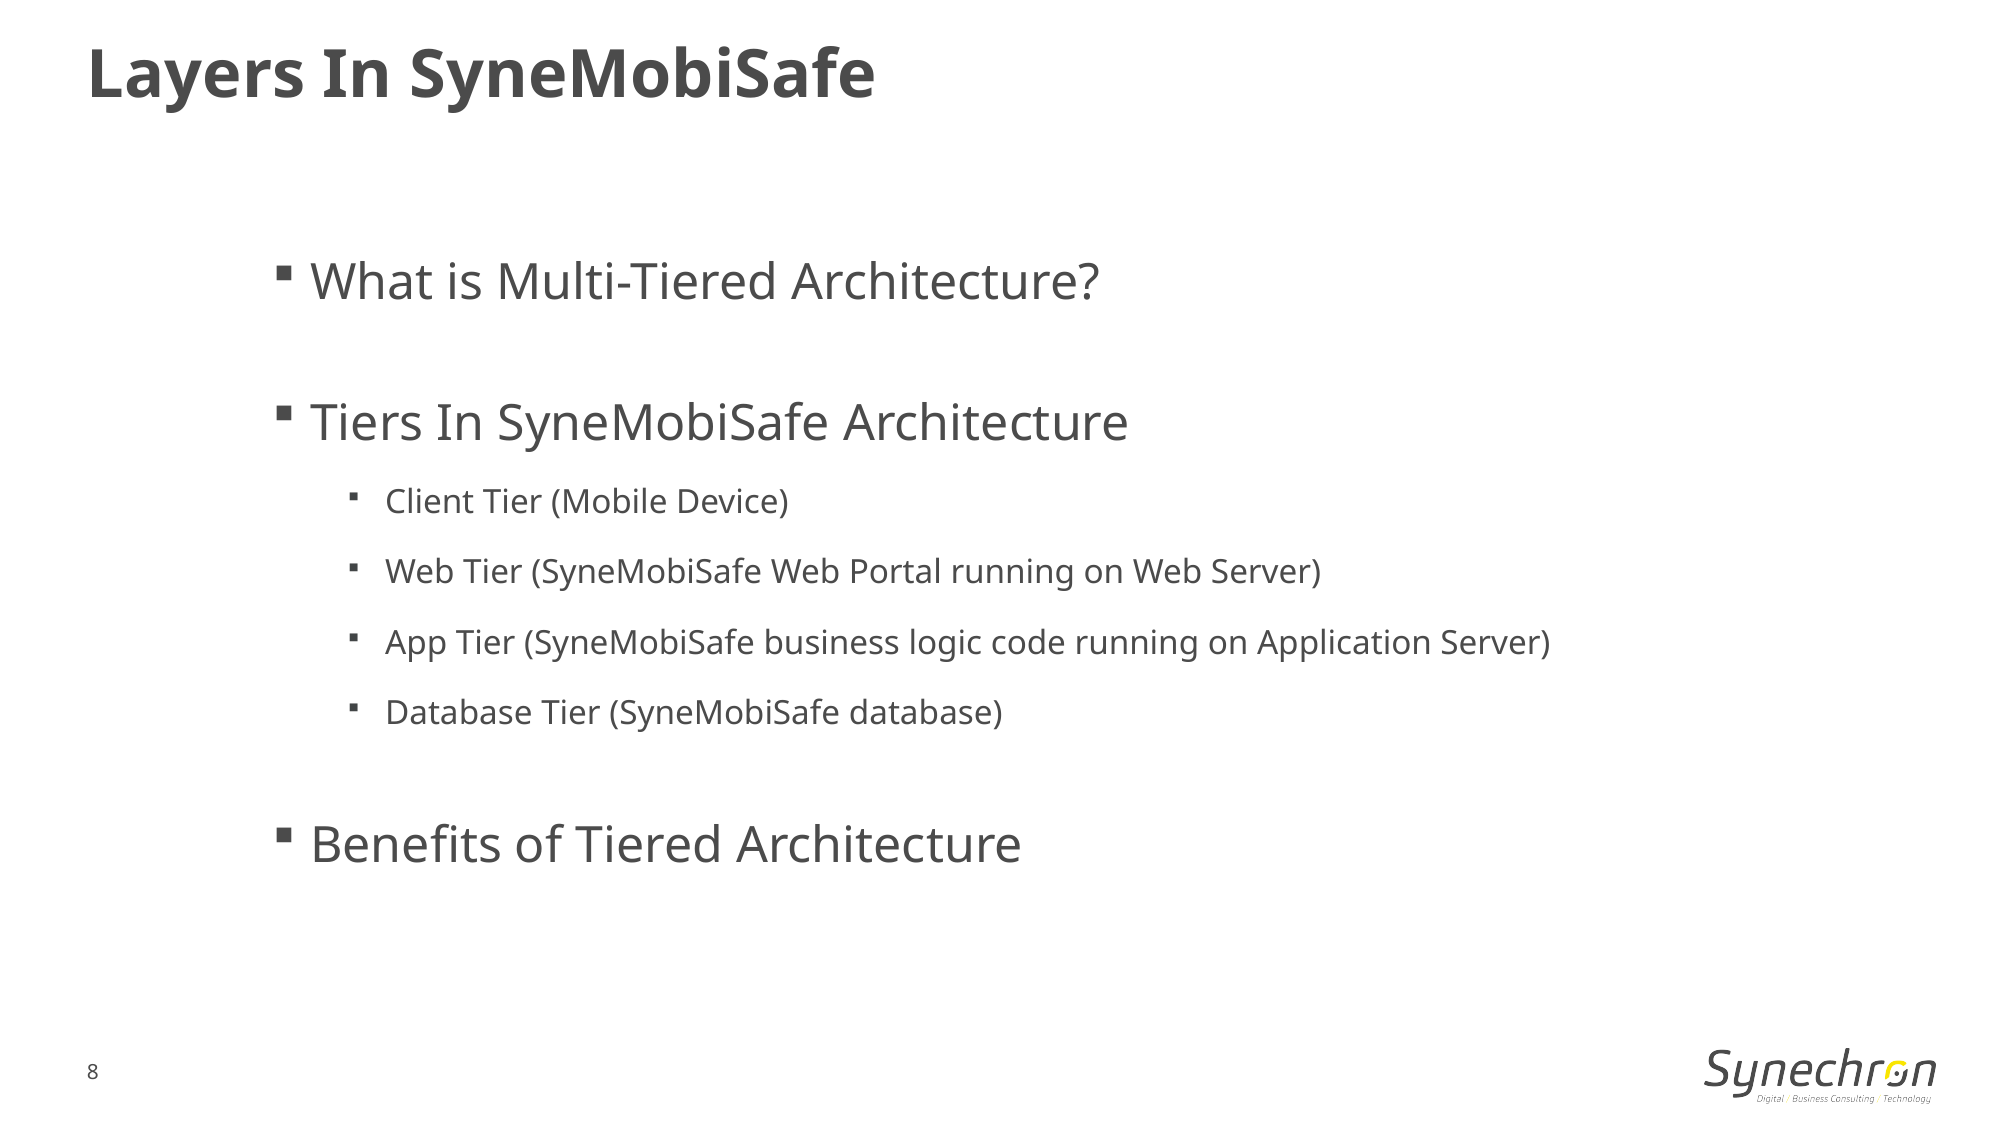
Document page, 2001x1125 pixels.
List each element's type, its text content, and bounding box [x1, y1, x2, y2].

picture [1704, 1048, 1936, 1104]
list Layers In SyneMobiSafe [86, 32, 1201, 102]
slide_number 8 [86, 1042, 151, 1103]
list What is Multi-Tiered Architecture? Tiers In SyneMobiSafe Architecture Client Tier (Mobile Device) Web Tier (SyneMobiSafe Web Portal running on Web Server) App Tier (SyneMobiSafe business logic code running on Application Server) Database Tier (SyneMobiSafe database) Benefits of Tiered Architecture [258, 181, 1930, 553]
